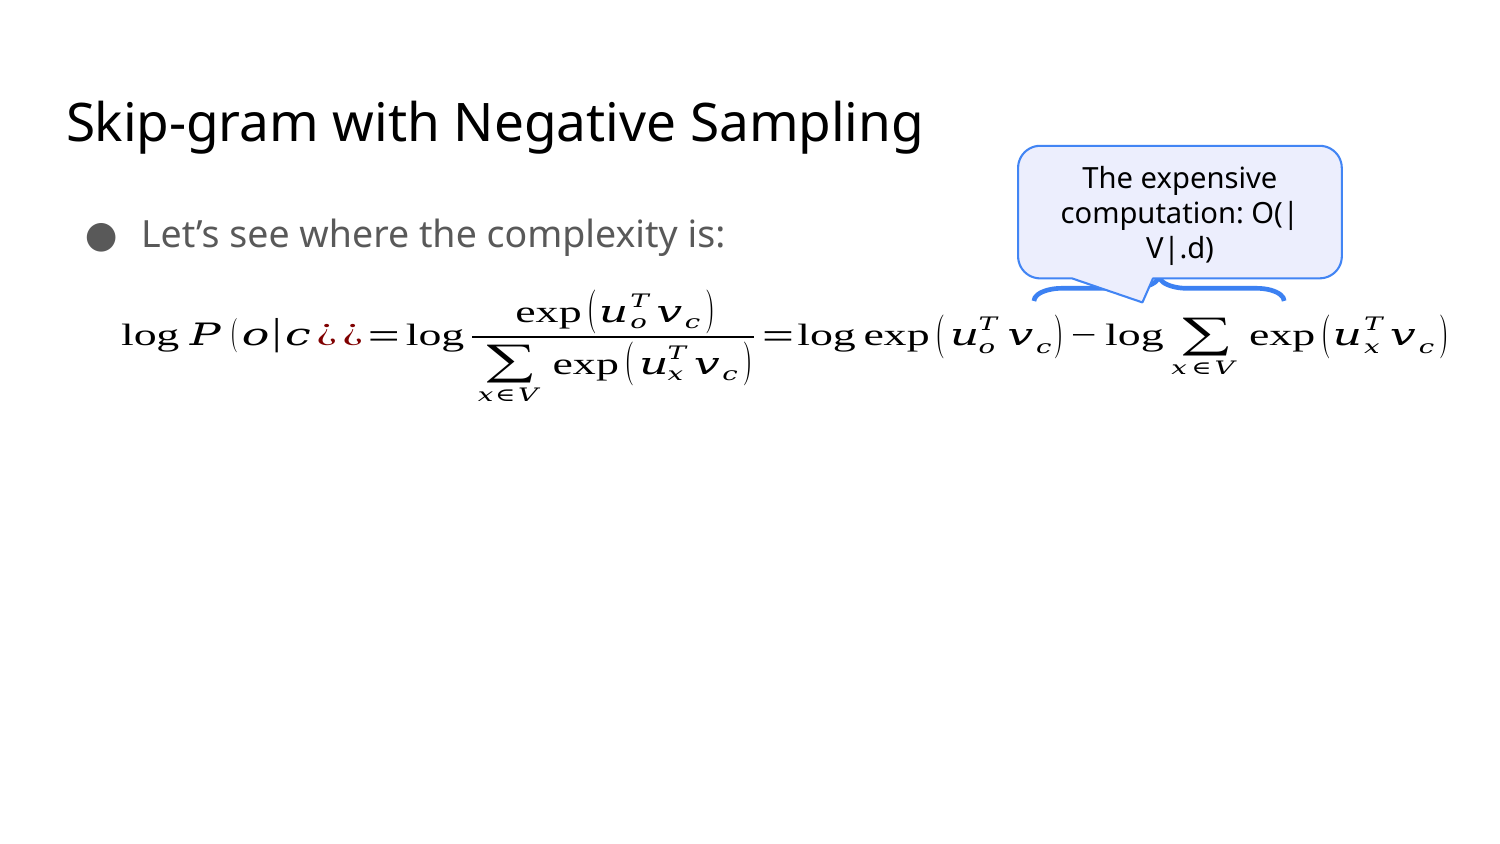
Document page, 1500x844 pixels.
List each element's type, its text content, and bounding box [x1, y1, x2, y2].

list Let’s see where the complexity is: [51, 188, 1449, 844]
text_box The expensive computation: O(|V|.d) [1016, 143, 1344, 305]
title Skip-gram with Negative Sampling [51, 72, 1449, 167]
text_box [1146, 281, 1285, 302]
text_box [1033, 287, 1128, 302]
